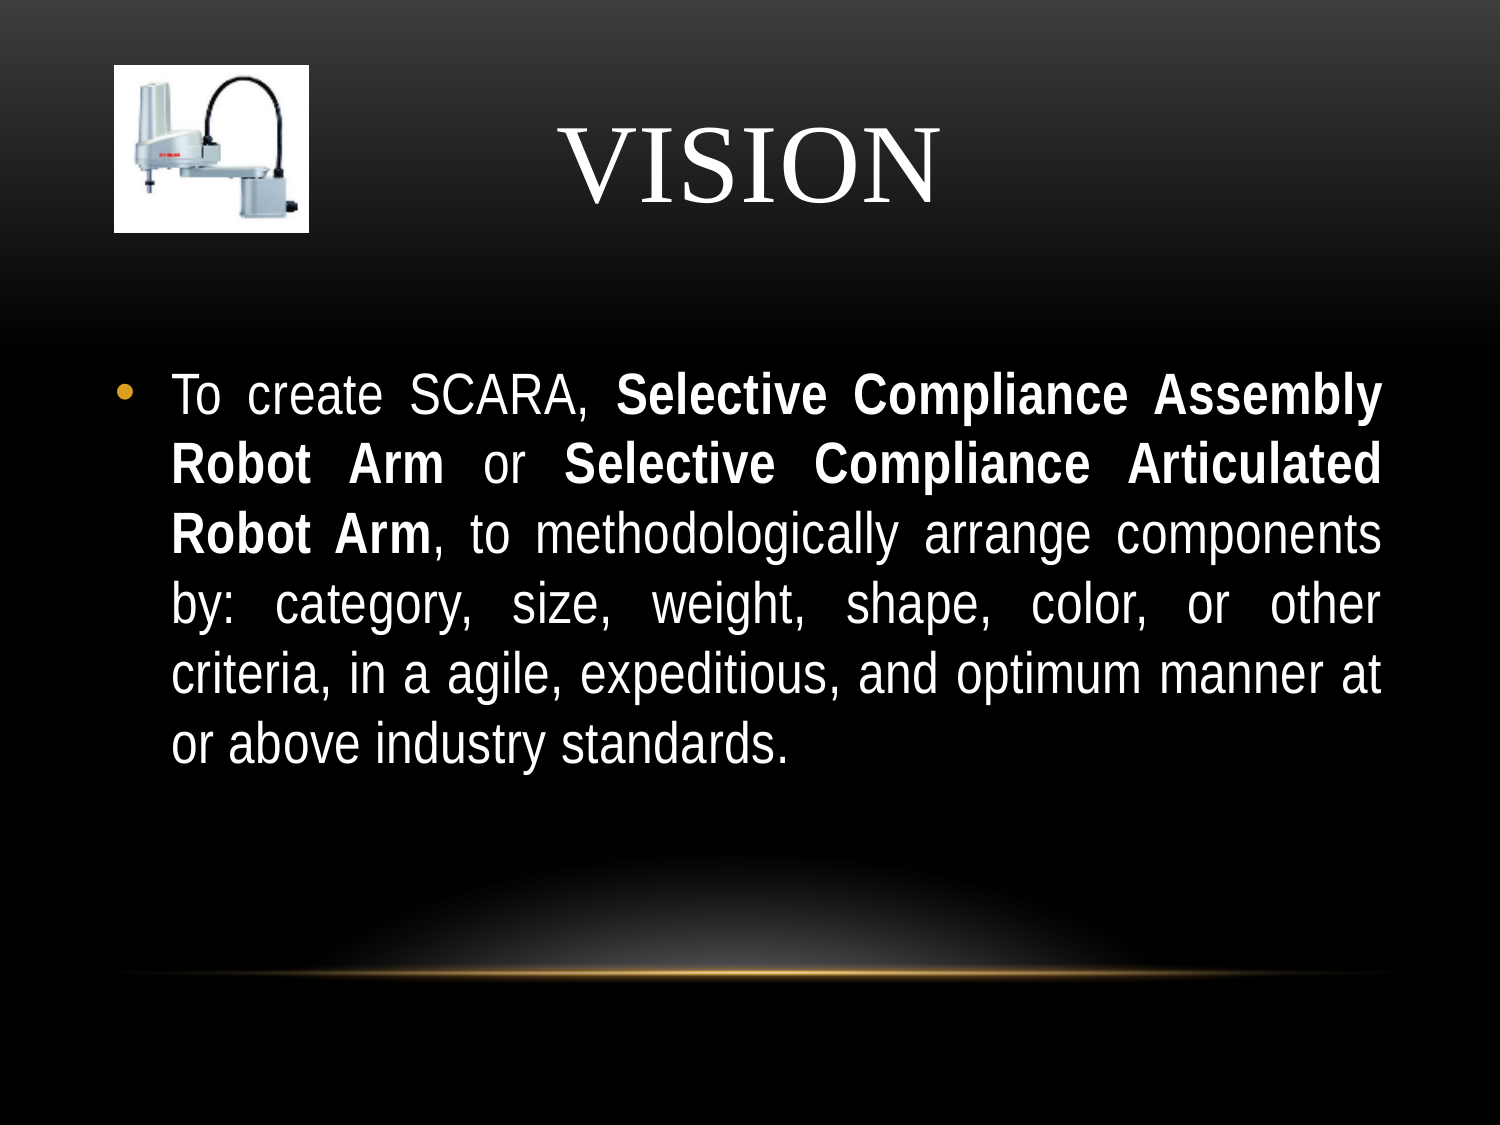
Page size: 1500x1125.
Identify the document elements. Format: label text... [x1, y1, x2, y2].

title Vision [99, 45, 1400, 233]
picture [0, 0, 1500, 1125]
list To create SCARA, Selective Compliance Assembly Robot Arm or Selective Compliance Articulated Robot Arm, to methodologically arrange components by: category, size, weight, shape, color, or other criteria, in a agile, expeditious, and optimum manner at or above industry standards. [99, 348, 1400, 849]
